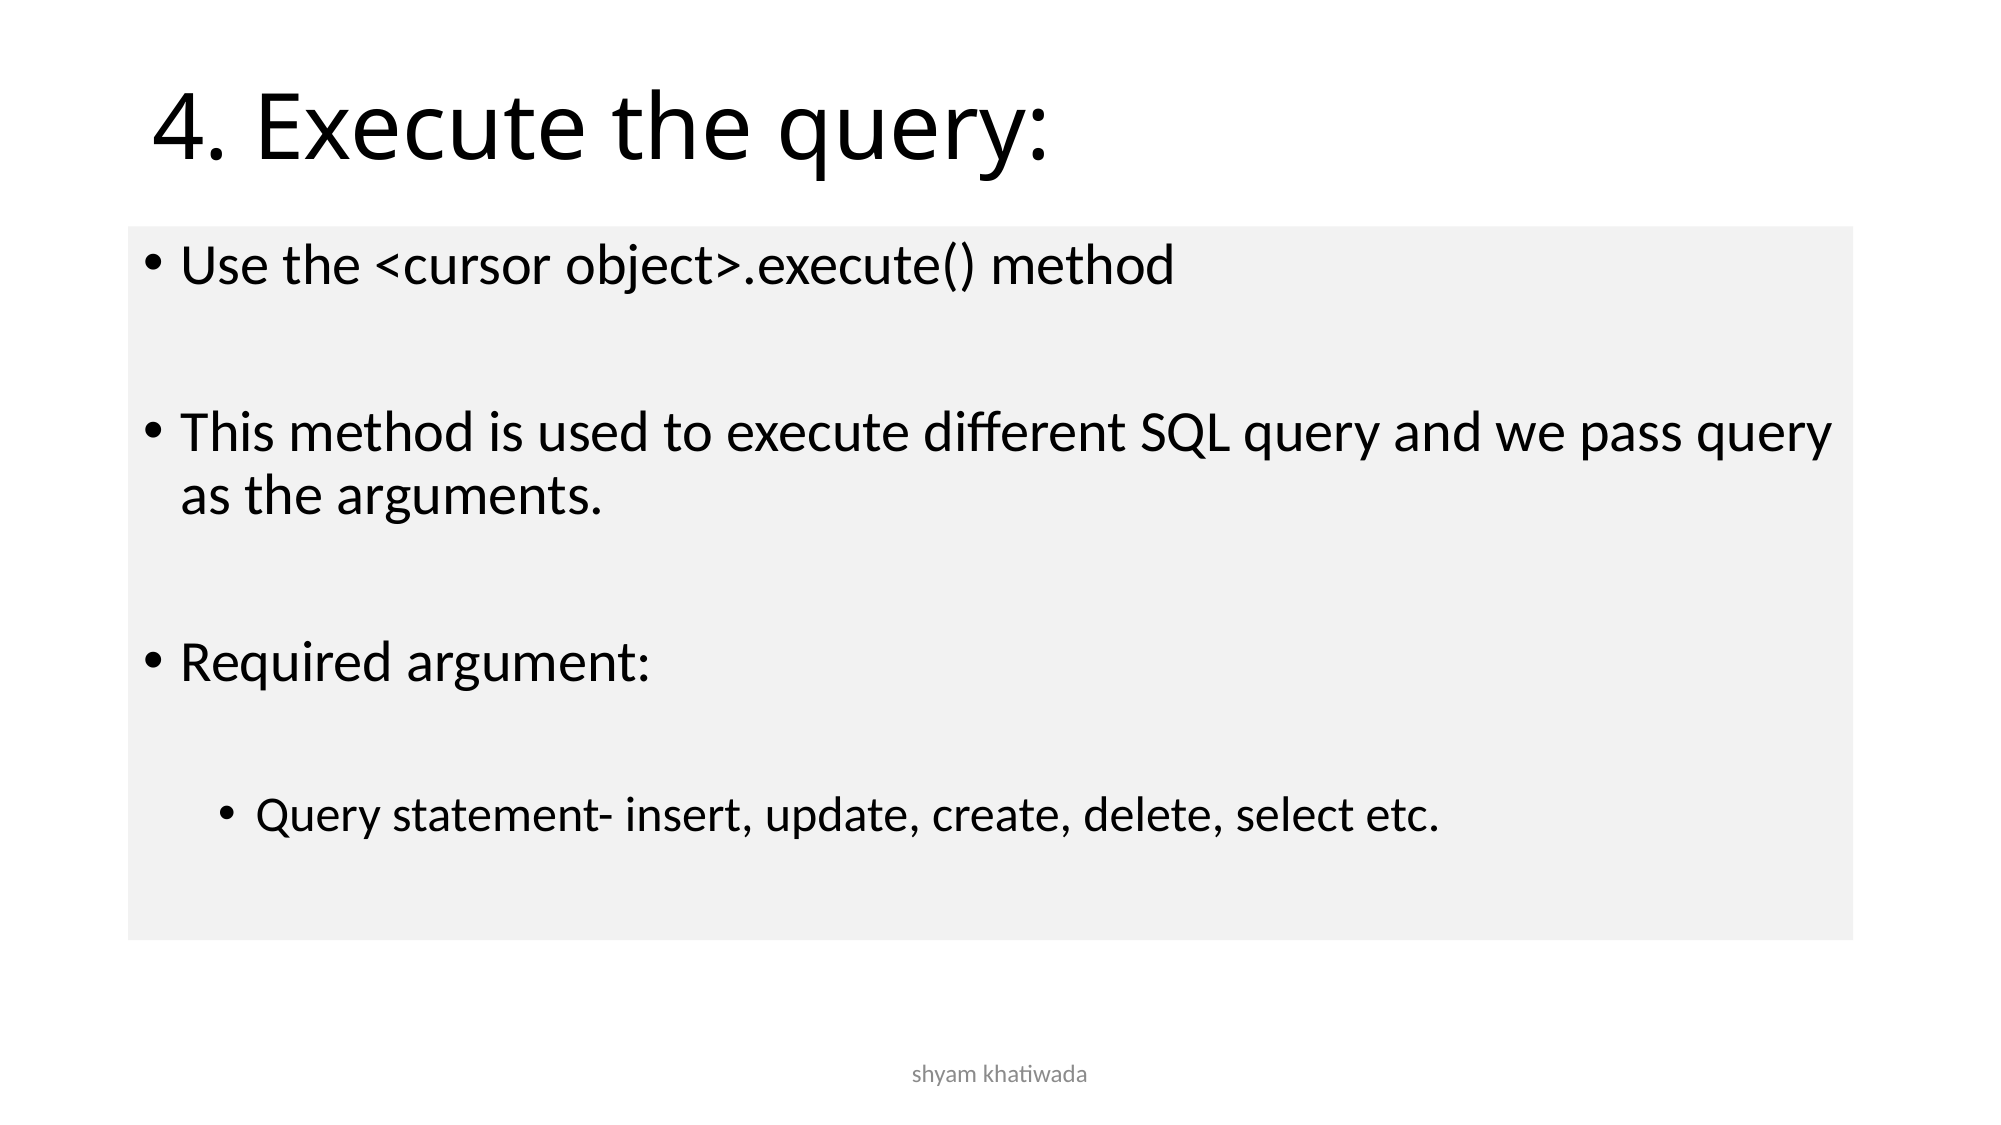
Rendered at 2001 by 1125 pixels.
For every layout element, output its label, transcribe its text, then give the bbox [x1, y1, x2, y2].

footer shyam khatiwada [662, 1042, 1338, 1103]
list Use the <cursor object>.execute() method This method is used to execute different SQL query and we pass query as the arguments. Required argument: Query statement- insert, update, create, delete, select etc. [128, 226, 1854, 941]
title 4. Execute the query: [137, 59, 1863, 200]
